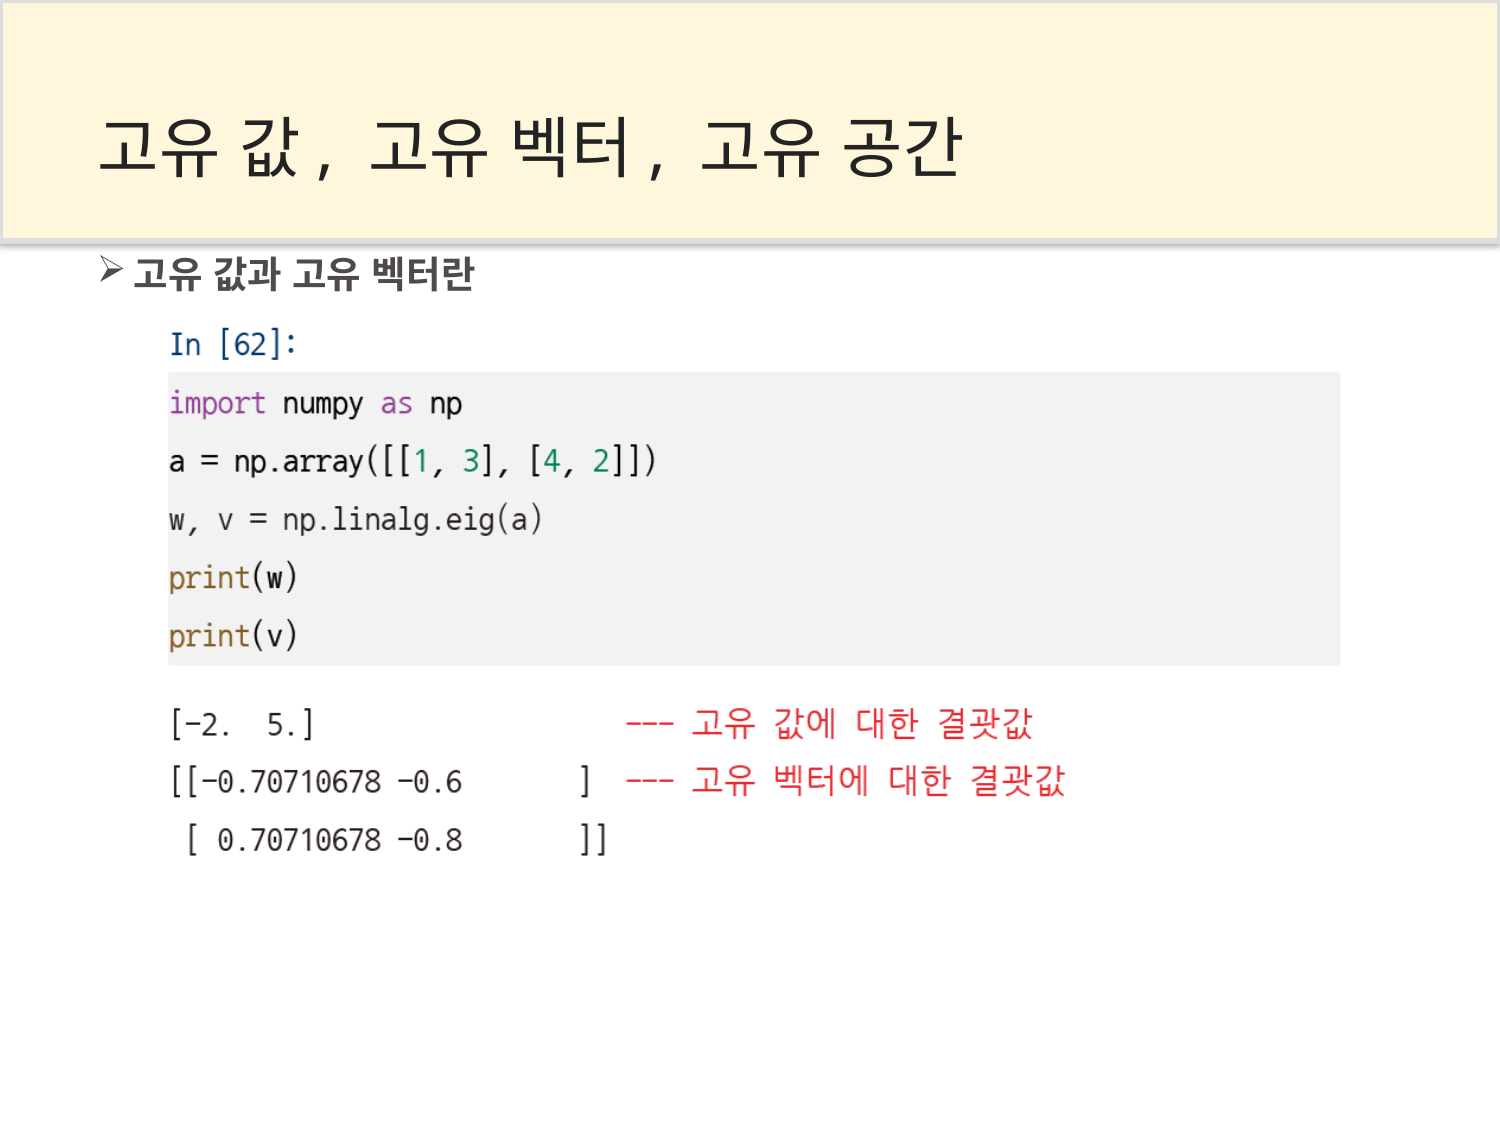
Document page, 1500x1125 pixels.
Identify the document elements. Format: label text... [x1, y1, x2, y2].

title 고유 값, 고유 벡터, 고유 공간 [82, 61, 1413, 193]
list 고유 값과 고유 벡터란 [81, 239, 1412, 1054]
picture [154, 316, 1358, 864]
picture [0, 244, 1500, 1125]
